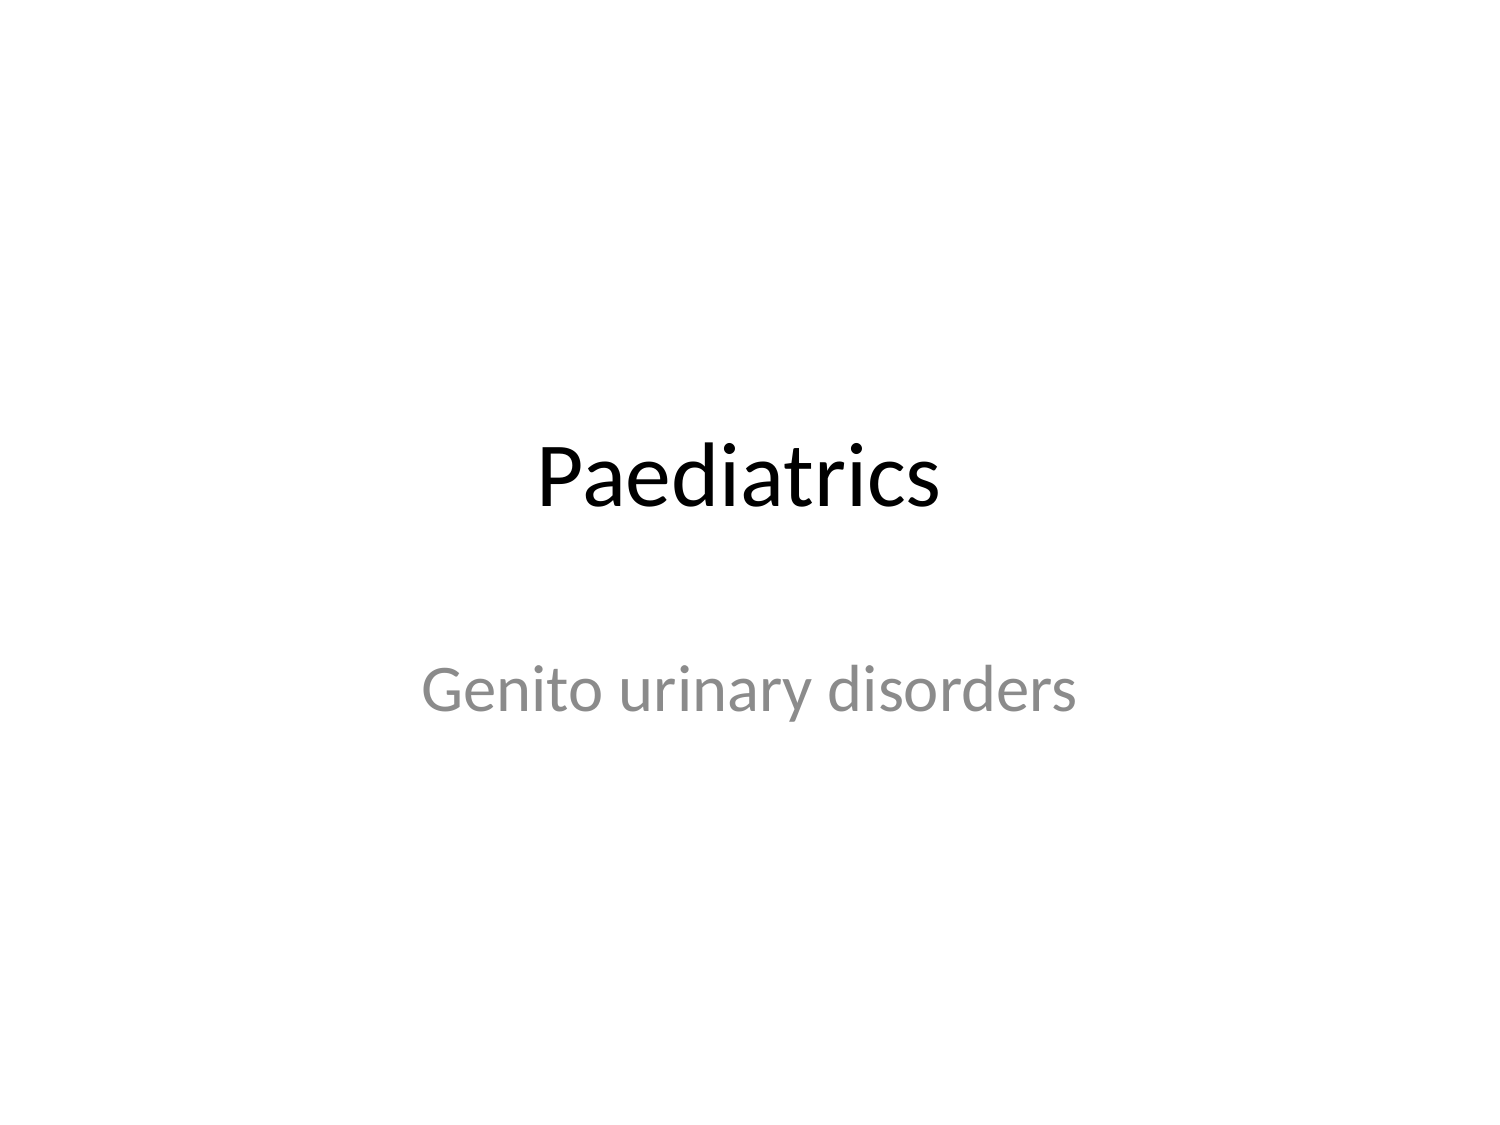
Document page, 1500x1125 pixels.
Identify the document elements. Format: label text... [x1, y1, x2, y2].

subtitle Genito urinary disorders [225, 637, 1275, 925]
title Paediatrics [112, 349, 1388, 591]
